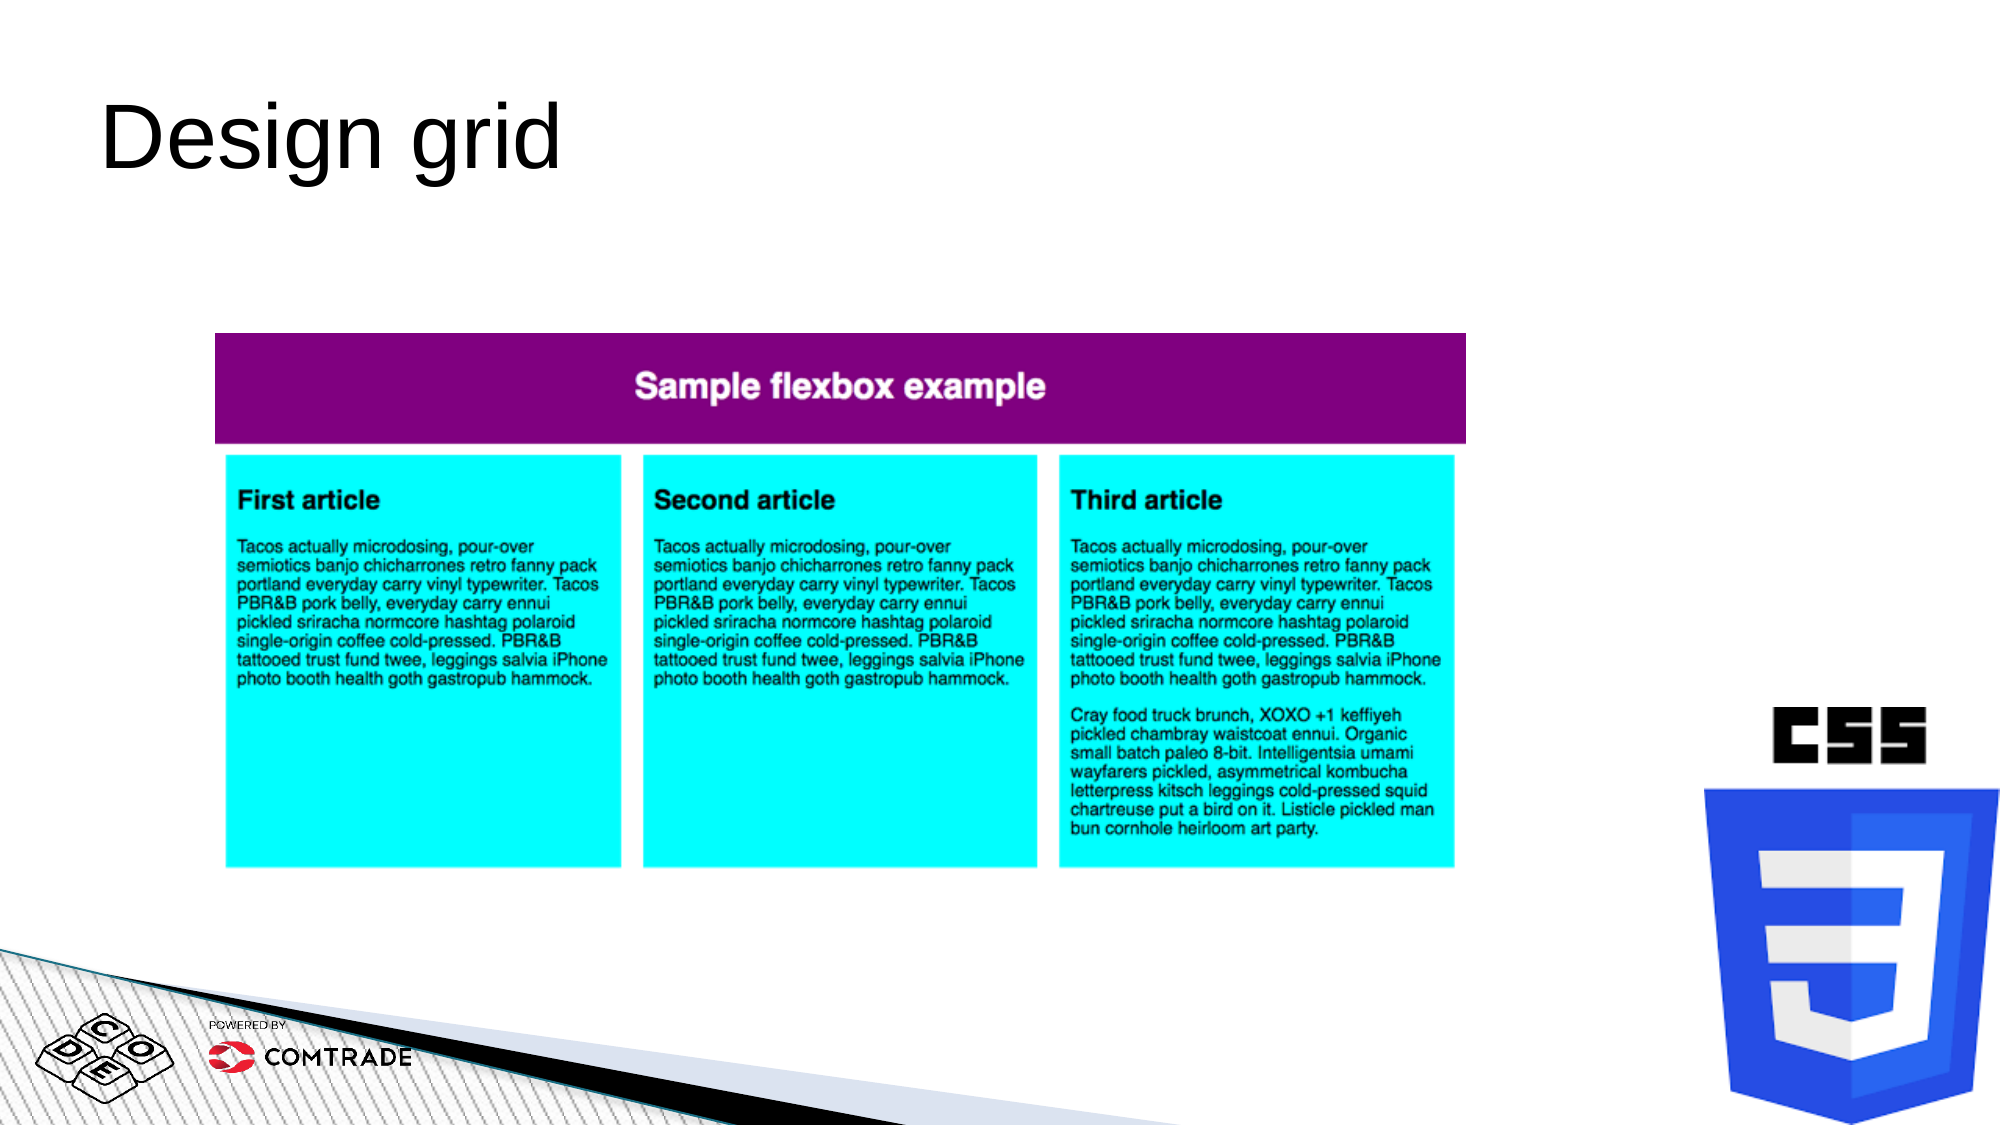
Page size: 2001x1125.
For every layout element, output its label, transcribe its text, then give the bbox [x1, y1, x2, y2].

picture [1704, 707, 2000, 1125]
picture [0, 952, 724, 1125]
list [215, 333, 1466, 878]
title Design grid [99, 44, 1900, 233]
